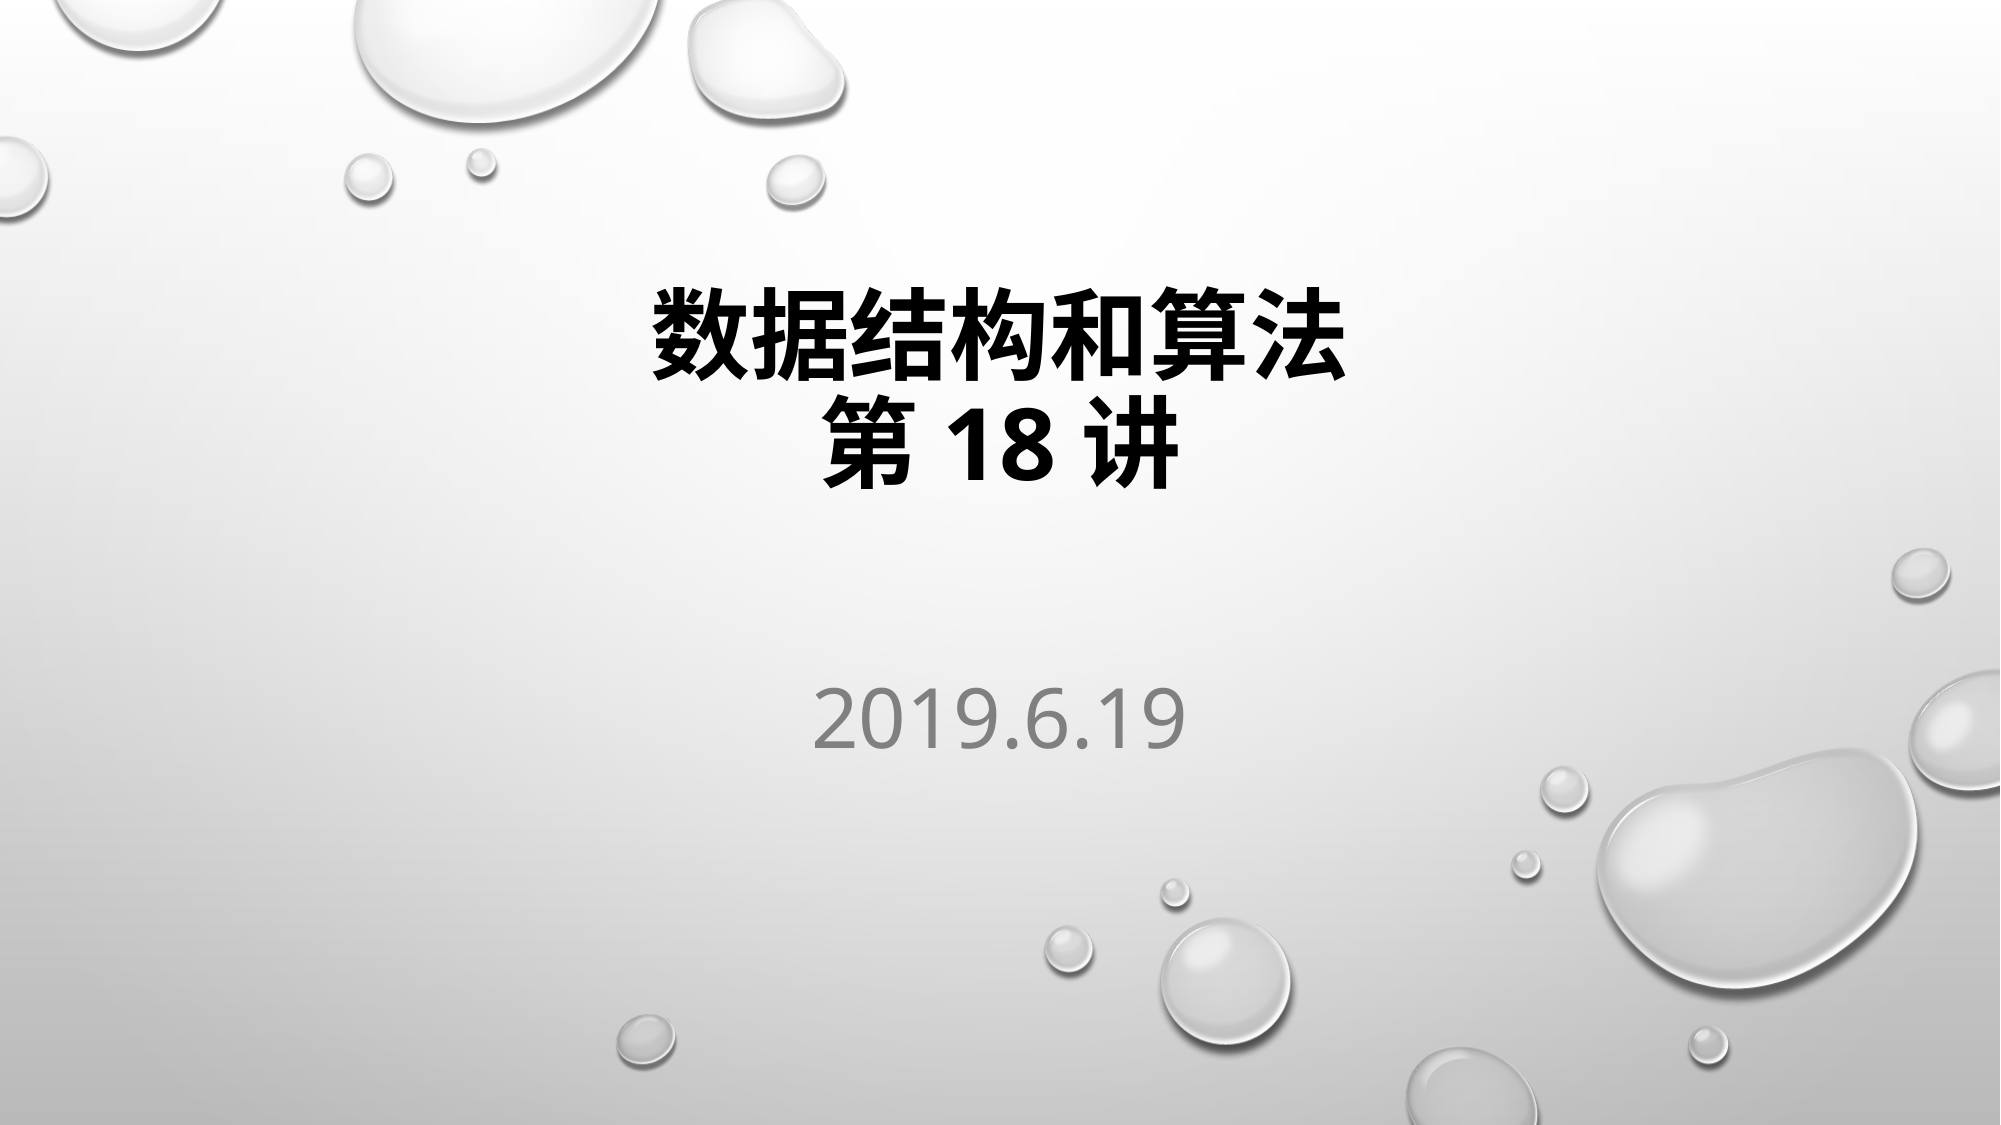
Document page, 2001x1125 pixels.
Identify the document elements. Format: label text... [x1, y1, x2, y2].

picture [0, 0, 2000, 1125]
subtitle 2019.6.19 [287, 637, 1713, 863]
title 数据结构和算法 第18讲 [287, 97, 1713, 510]
